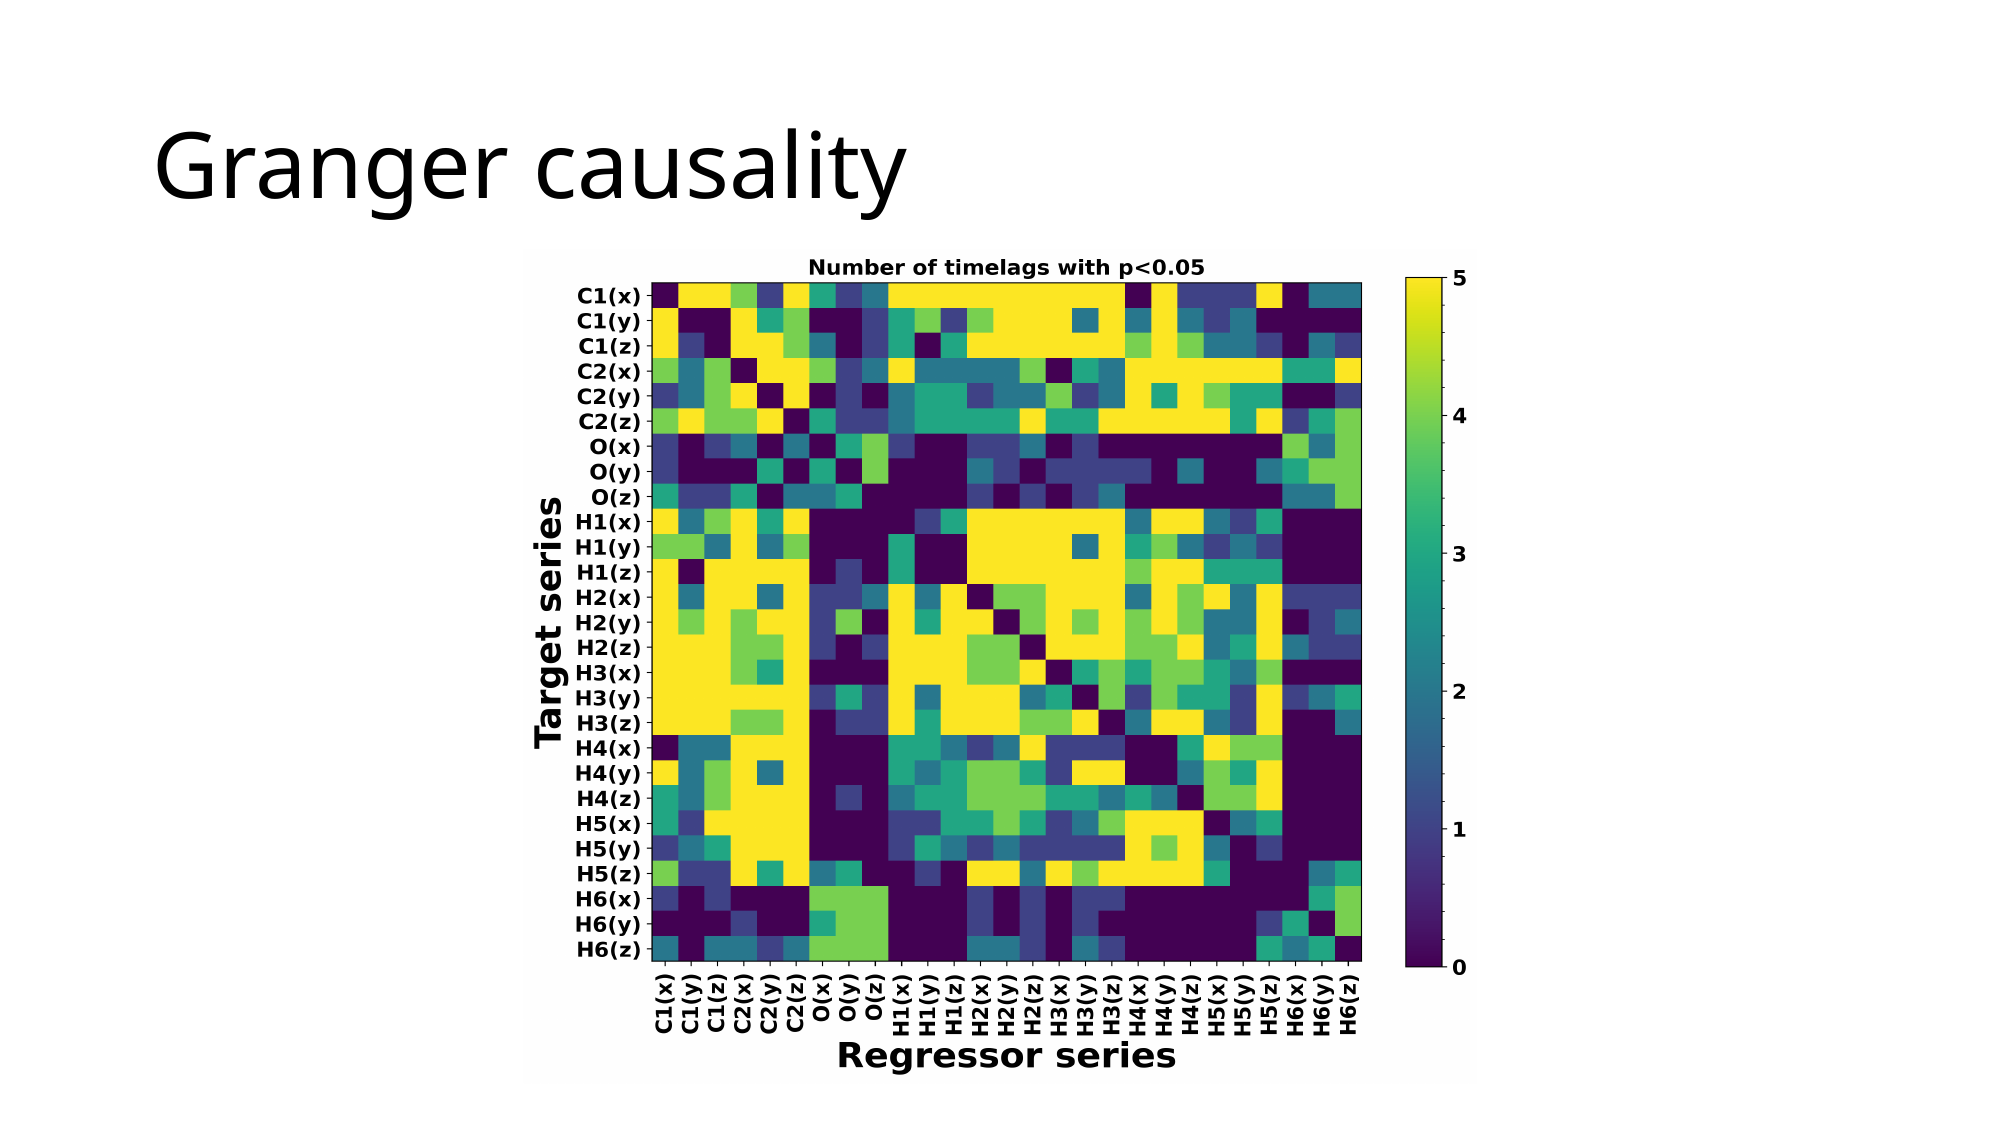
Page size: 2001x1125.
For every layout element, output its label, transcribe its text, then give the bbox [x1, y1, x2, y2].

title Granger causality [137, 59, 1863, 278]
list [523, 249, 1477, 1084]
